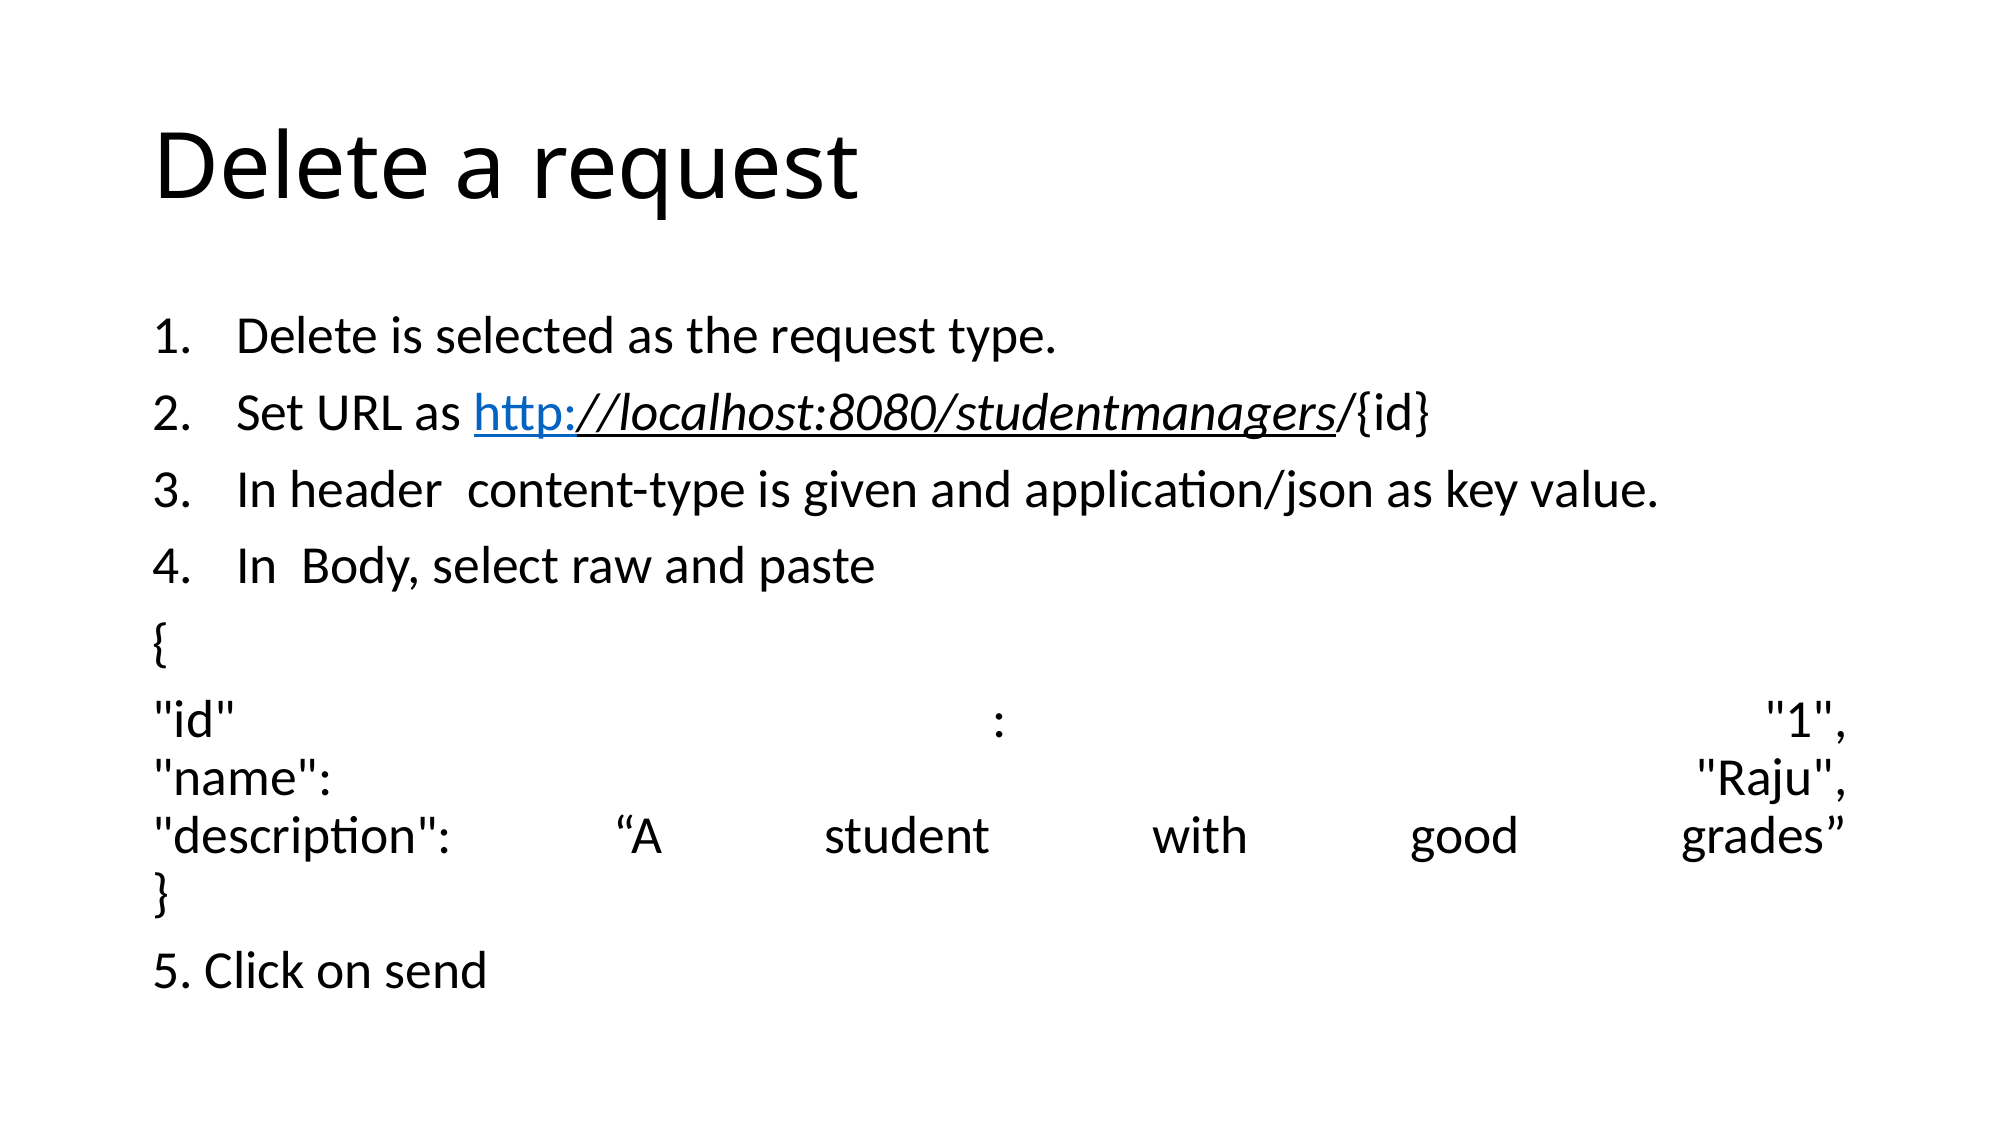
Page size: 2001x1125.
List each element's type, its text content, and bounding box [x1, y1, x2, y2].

title Delete a request [137, 59, 1863, 278]
list Delete is selected as the request type. Set URL as http://localhost:8080/studentmanagers/{id} In header content-type is given and application/json as key value. In Body, select raw and paste { "id" : "1", "name": "Raju", "description": “A student with good grades” } 5. Click on send [137, 299, 1863, 1014]
